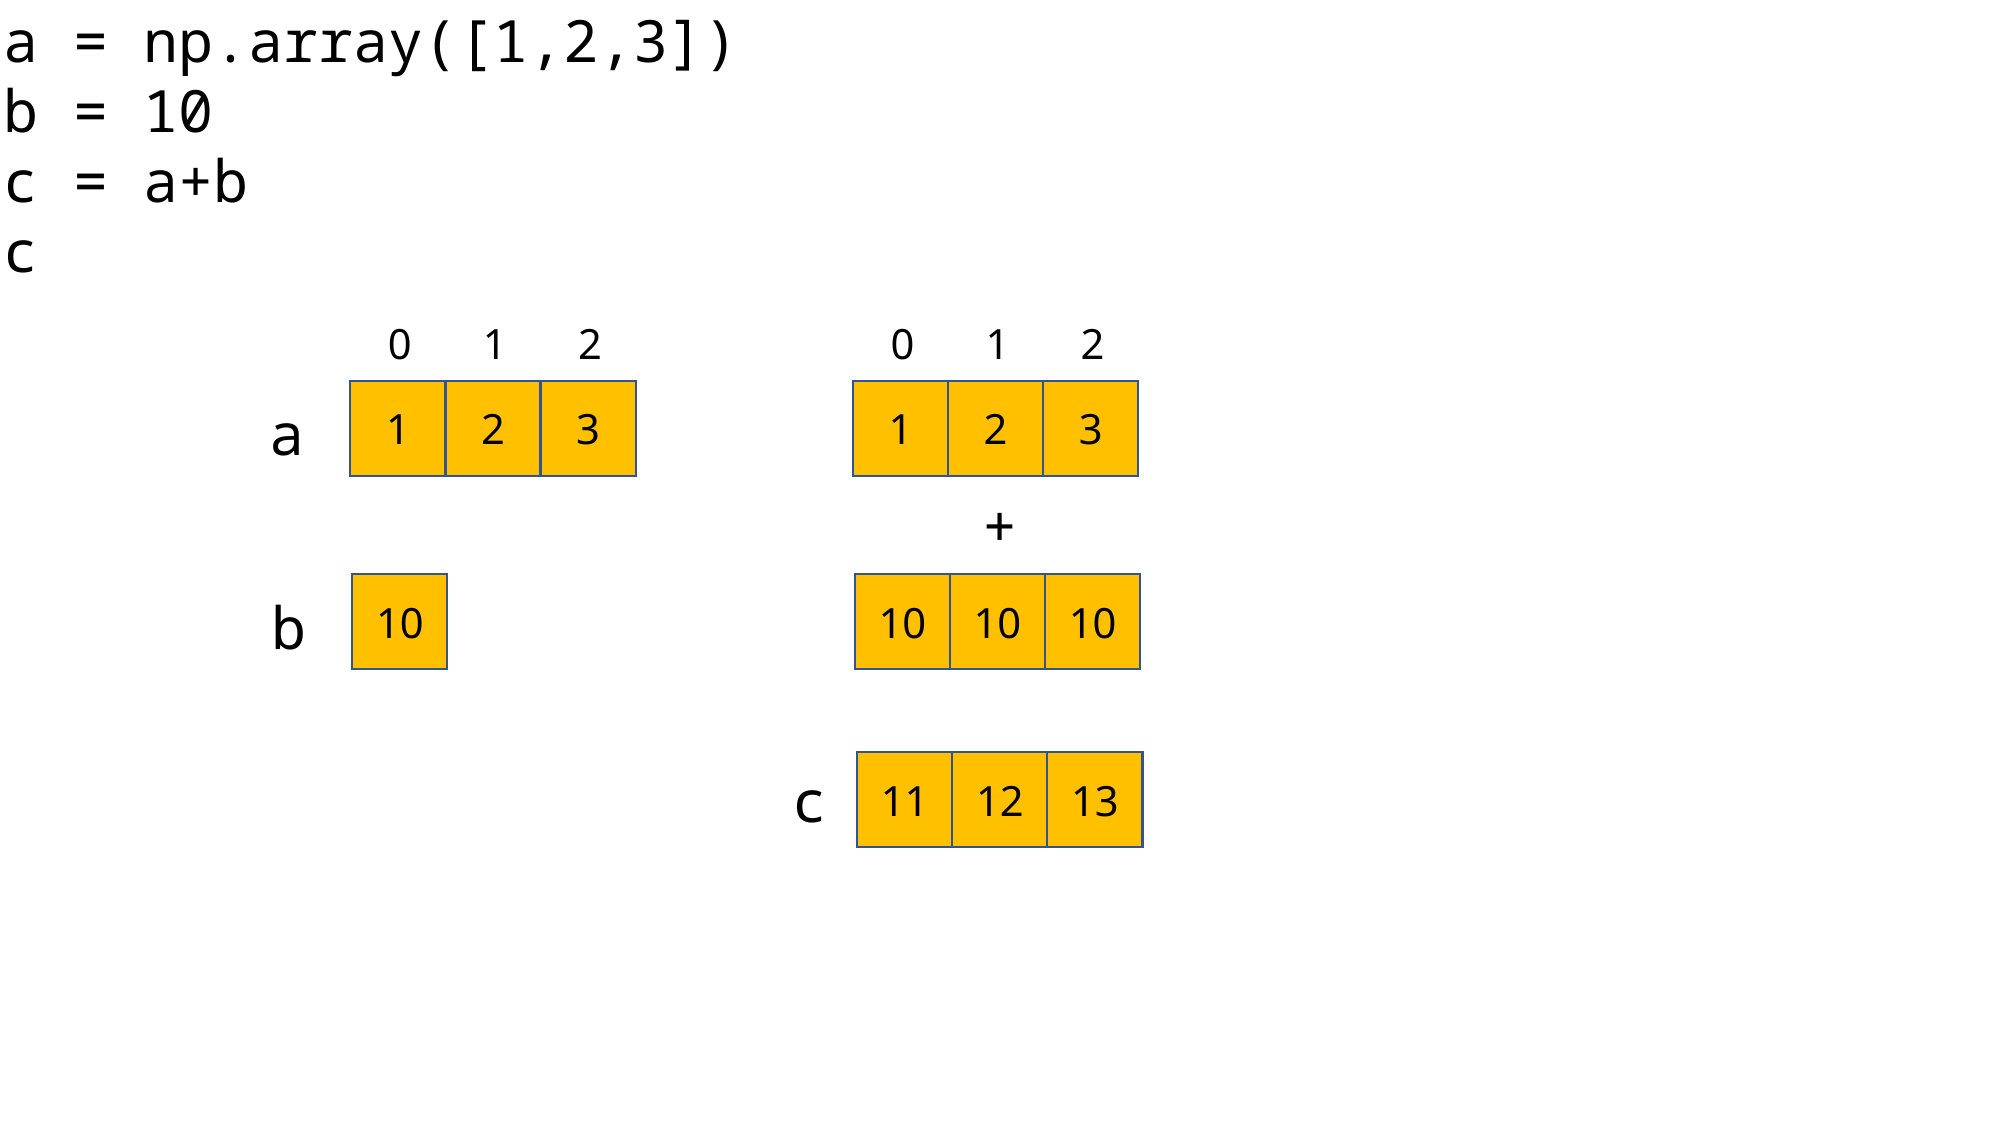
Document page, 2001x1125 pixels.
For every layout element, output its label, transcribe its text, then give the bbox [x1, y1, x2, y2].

text_box 10 [351, 573, 448, 670]
text_box a [254, 389, 320, 475]
text_box 1 [949, 294, 1044, 391]
text_box 3 [539, 391, 637, 477]
text_box + [967, 482, 1033, 567]
text_box b [256, 583, 322, 669]
text_box 0 [351, 294, 446, 391]
text_box 2 [947, 391, 1042, 477]
text_box 2 [1044, 294, 1141, 391]
text_box 2 [542, 294, 639, 391]
text_box 10 [949, 573, 1044, 670]
text_box 3 [1042, 391, 1139, 477]
text_box 10 [1044, 573, 1141, 670]
text_box 10 [854, 573, 949, 670]
text_box 12 [951, 751, 1046, 848]
text_box a = np.array([1,2,3]) b = 10 c = a+b c [0, 0, 754, 292]
text_box 2 [444, 391, 539, 477]
text_box 1 [349, 380, 444, 477]
text_box c [777, 756, 843, 842]
text_box 0 [854, 294, 949, 391]
text_box 1 [852, 380, 947, 477]
text_box 13 [1046, 751, 1144, 848]
text_box 11 [856, 751, 951, 848]
text_box 1 [446, 294, 542, 391]
